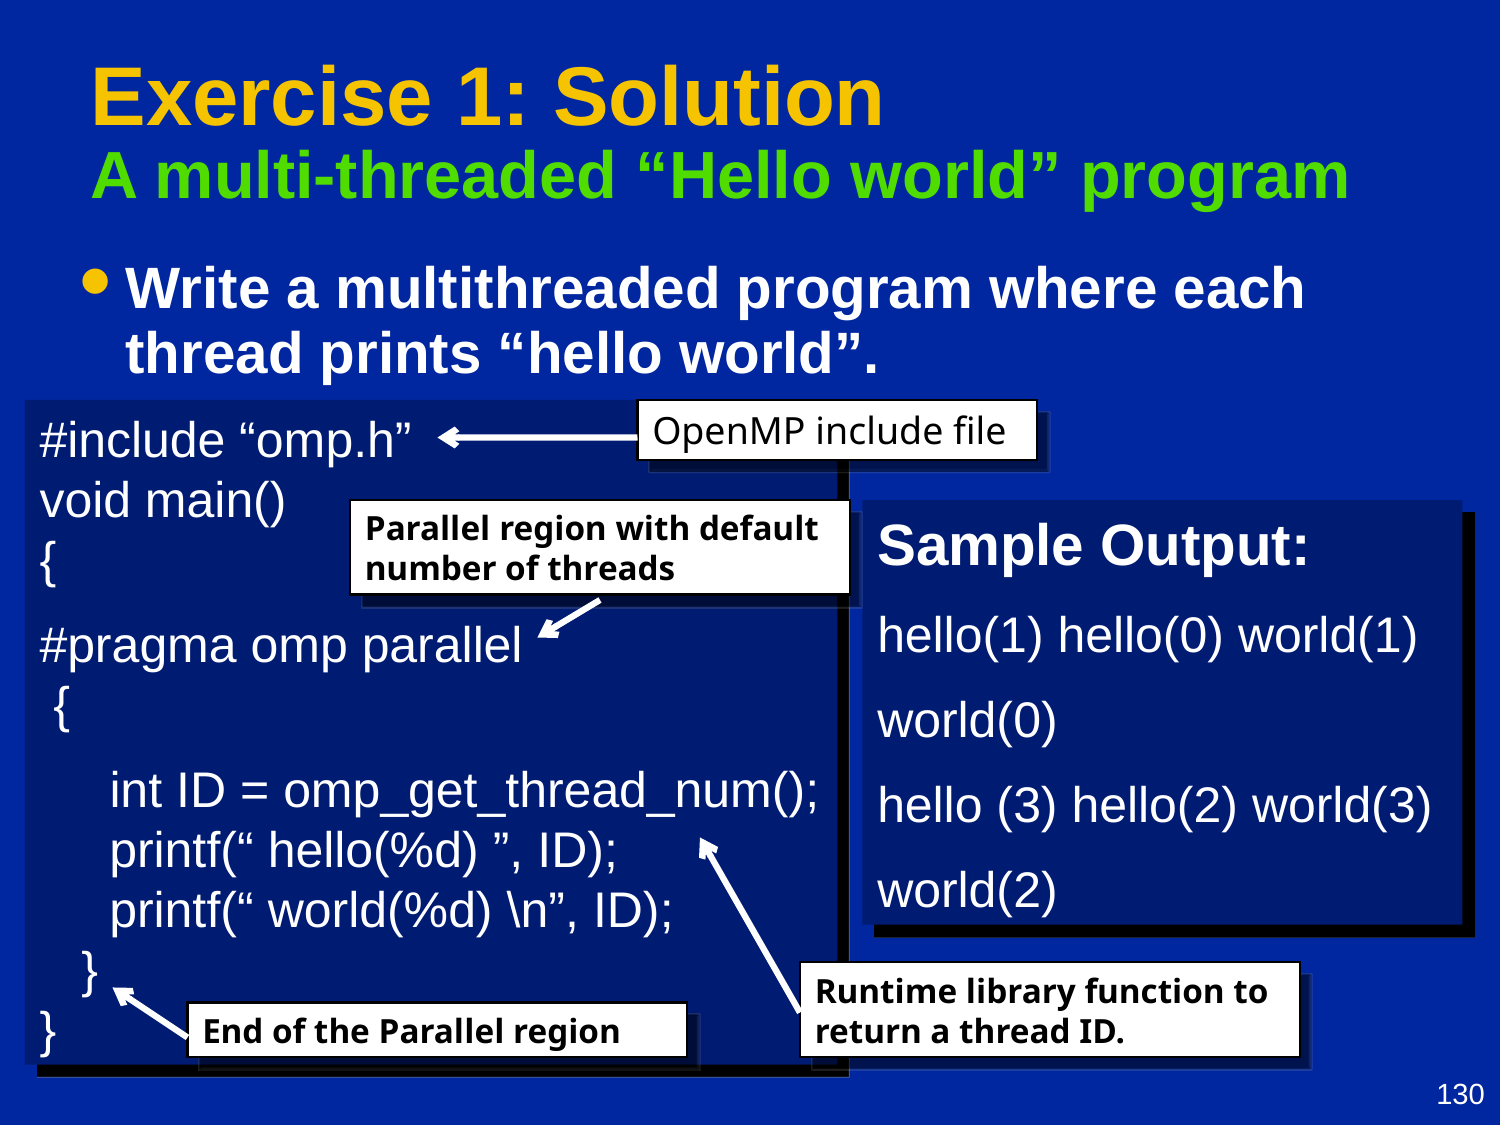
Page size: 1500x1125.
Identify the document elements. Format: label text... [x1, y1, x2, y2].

list Write a multithreaded program where each thread prints “hello world”. [63, 248, 1476, 401]
text_box End of the Parallel region [187, 1002, 688, 1058]
text_box [537, 599, 601, 638]
text_box #include “omp.h” void main() { #pragma omp parallel { int ID = omp_get_thread_num(); printf(“ hello(%d) ”, ID); printf(“ world(%d) \n”, ID); } } [24, 399, 838, 1065]
text_box [699, 837, 801, 1013]
text_box Parallel region with default number of threads [350, 499, 850, 595]
slide_number 130 [1334, 1067, 1500, 1125]
text_box Sample Output: hello(1) hello(0) world(1) world(0) hello (3) hello(2) world(3) world(2) [862, 500, 1463, 925]
text_box [112, 987, 188, 1038]
text_box Runtime library function to return a thread ID. [800, 962, 1300, 1057]
text_box [437, 430, 638, 445]
title Exercise 1: Solution A multi-threaded “Hello world” program [75, 40, 1470, 229]
text_box OpenMP include file [637, 399, 1038, 460]
